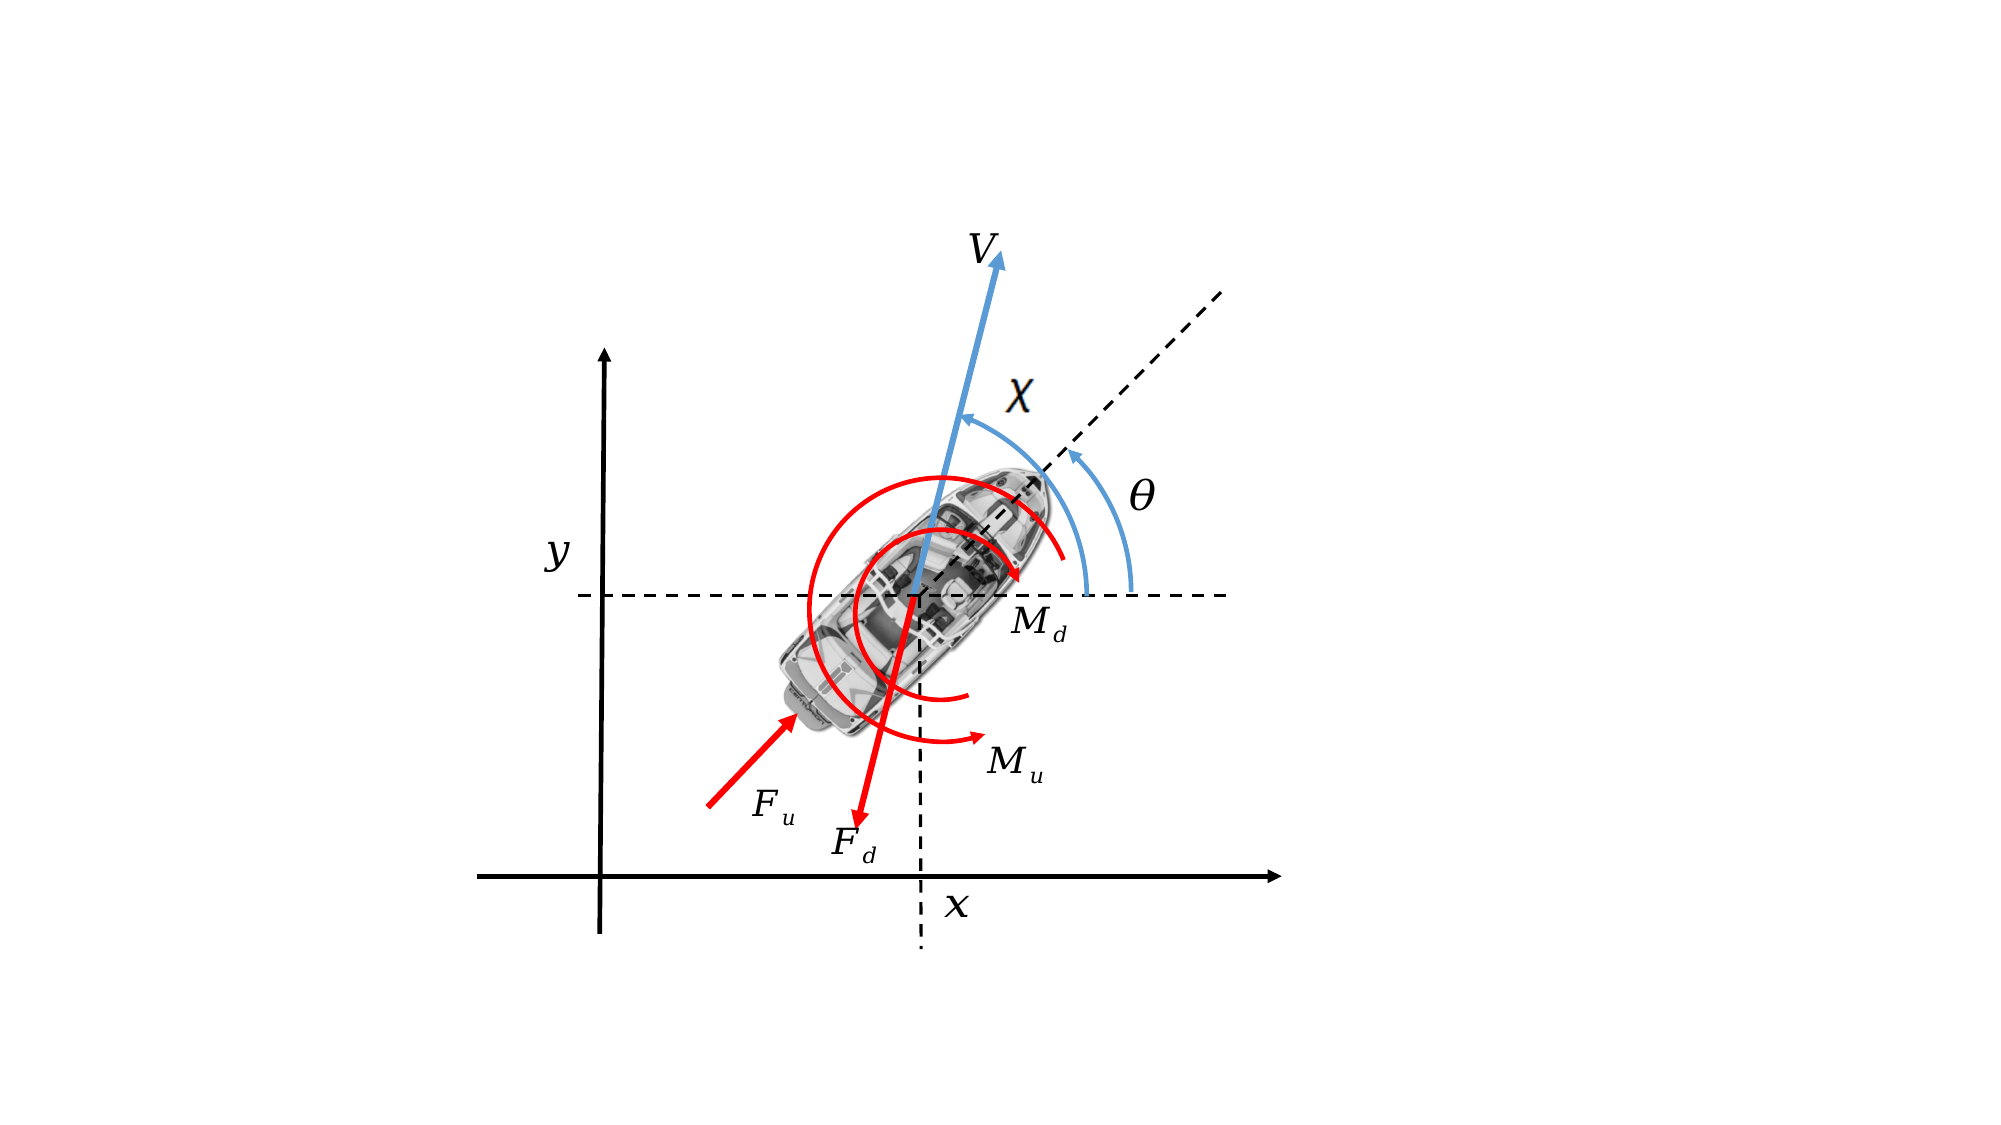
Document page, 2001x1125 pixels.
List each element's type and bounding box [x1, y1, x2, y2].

text_box [599, 347, 605, 595]
picture [999, 365, 1042, 419]
text_box [914, 689, 919, 698]
text_box [855, 596, 914, 830]
picture [922, 597, 1098, 689]
text_box [922, 689, 986, 744]
text_box [864, 480, 913, 502]
text_box [913, 250, 1002, 595]
text_box [707, 713, 798, 808]
text_box [914, 697, 919, 741]
picture [904, 474, 913, 482]
text_box [918, 285, 1228, 597]
text_box [835, 689, 855, 711]
picture [741, 502, 913, 595]
picture [728, 596, 855, 783]
picture [914, 596, 919, 689]
text_box [922, 689, 969, 701]
text_box [599, 596, 605, 934]
